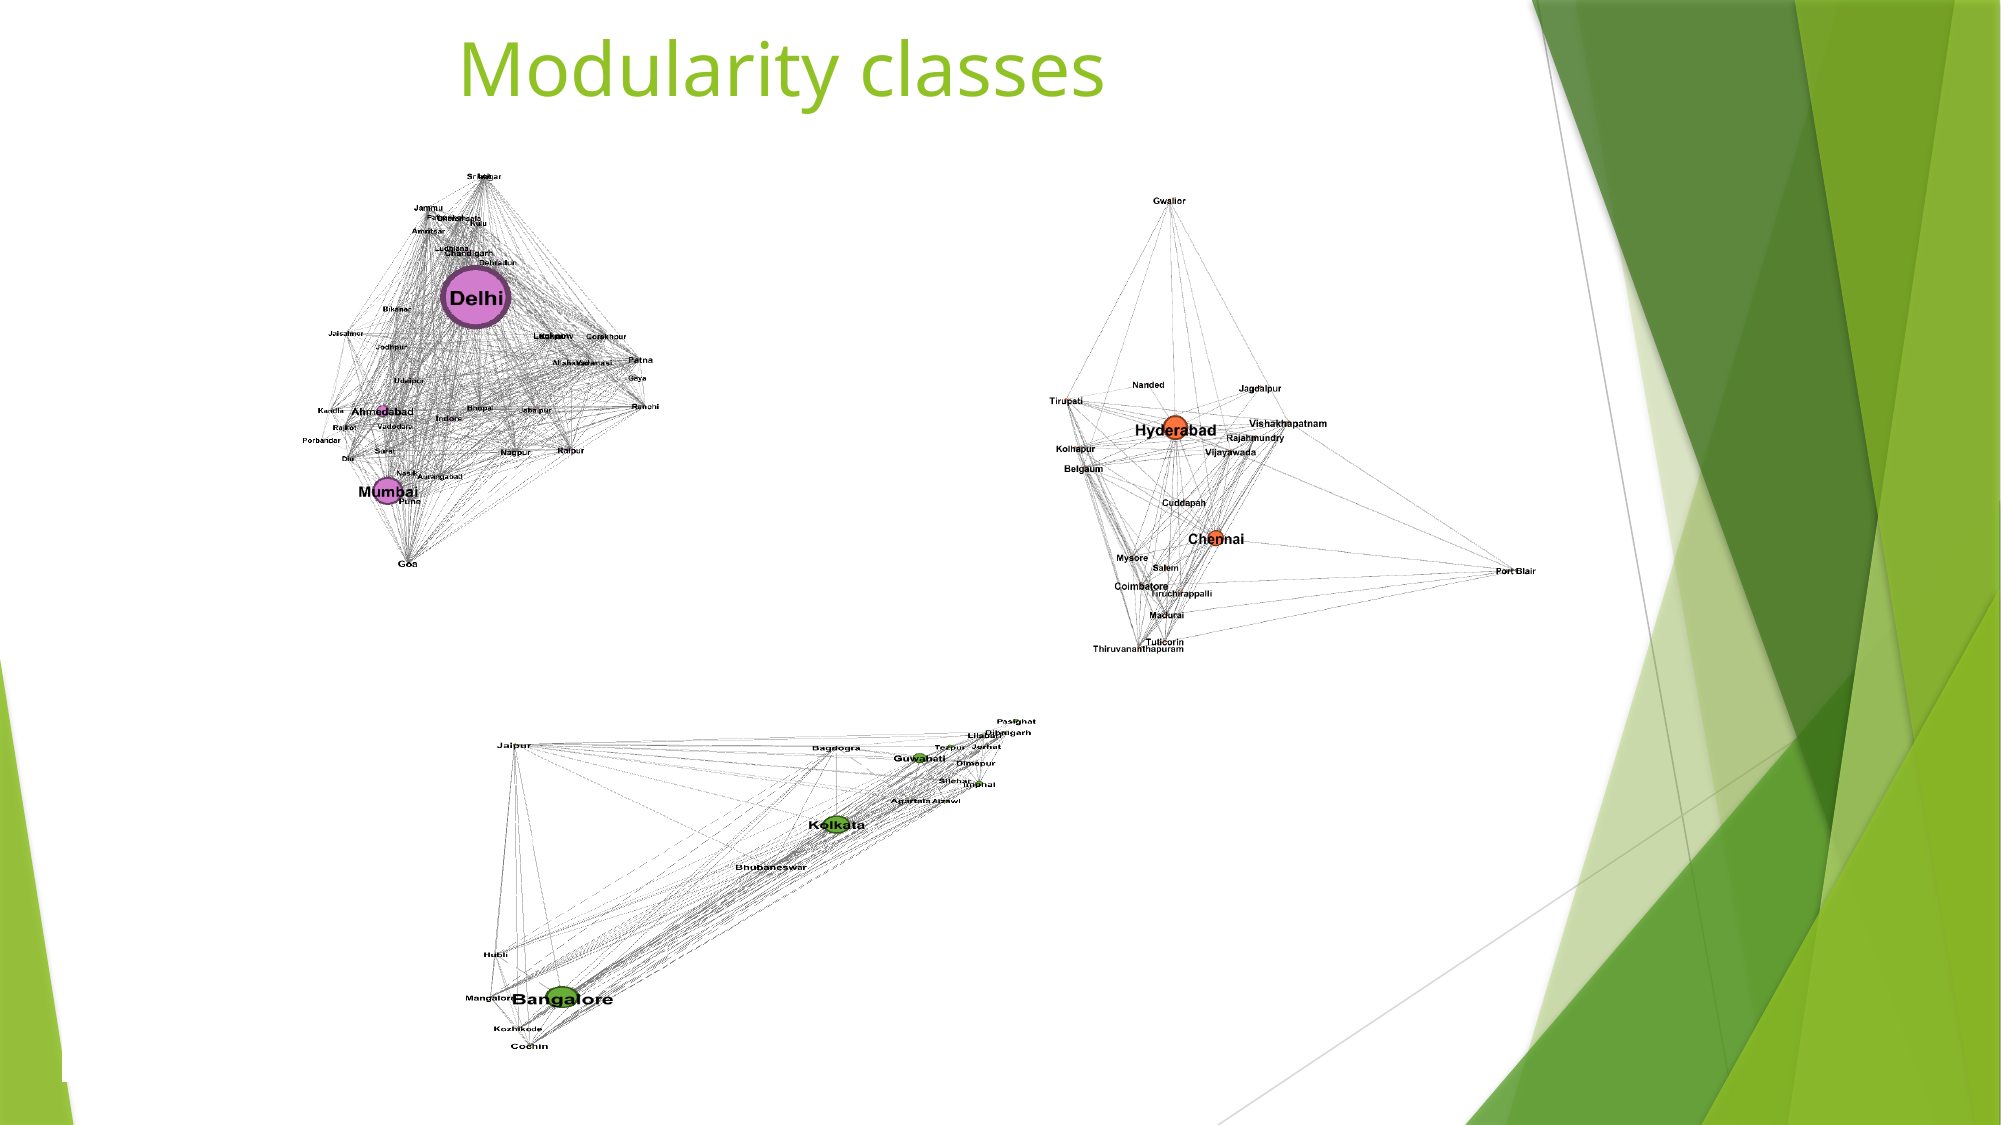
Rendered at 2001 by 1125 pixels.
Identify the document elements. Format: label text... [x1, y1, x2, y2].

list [84, 152, 833, 578]
picture [61, 152, 1538, 1083]
title Modularity classes [111, 14, 1522, 138]
